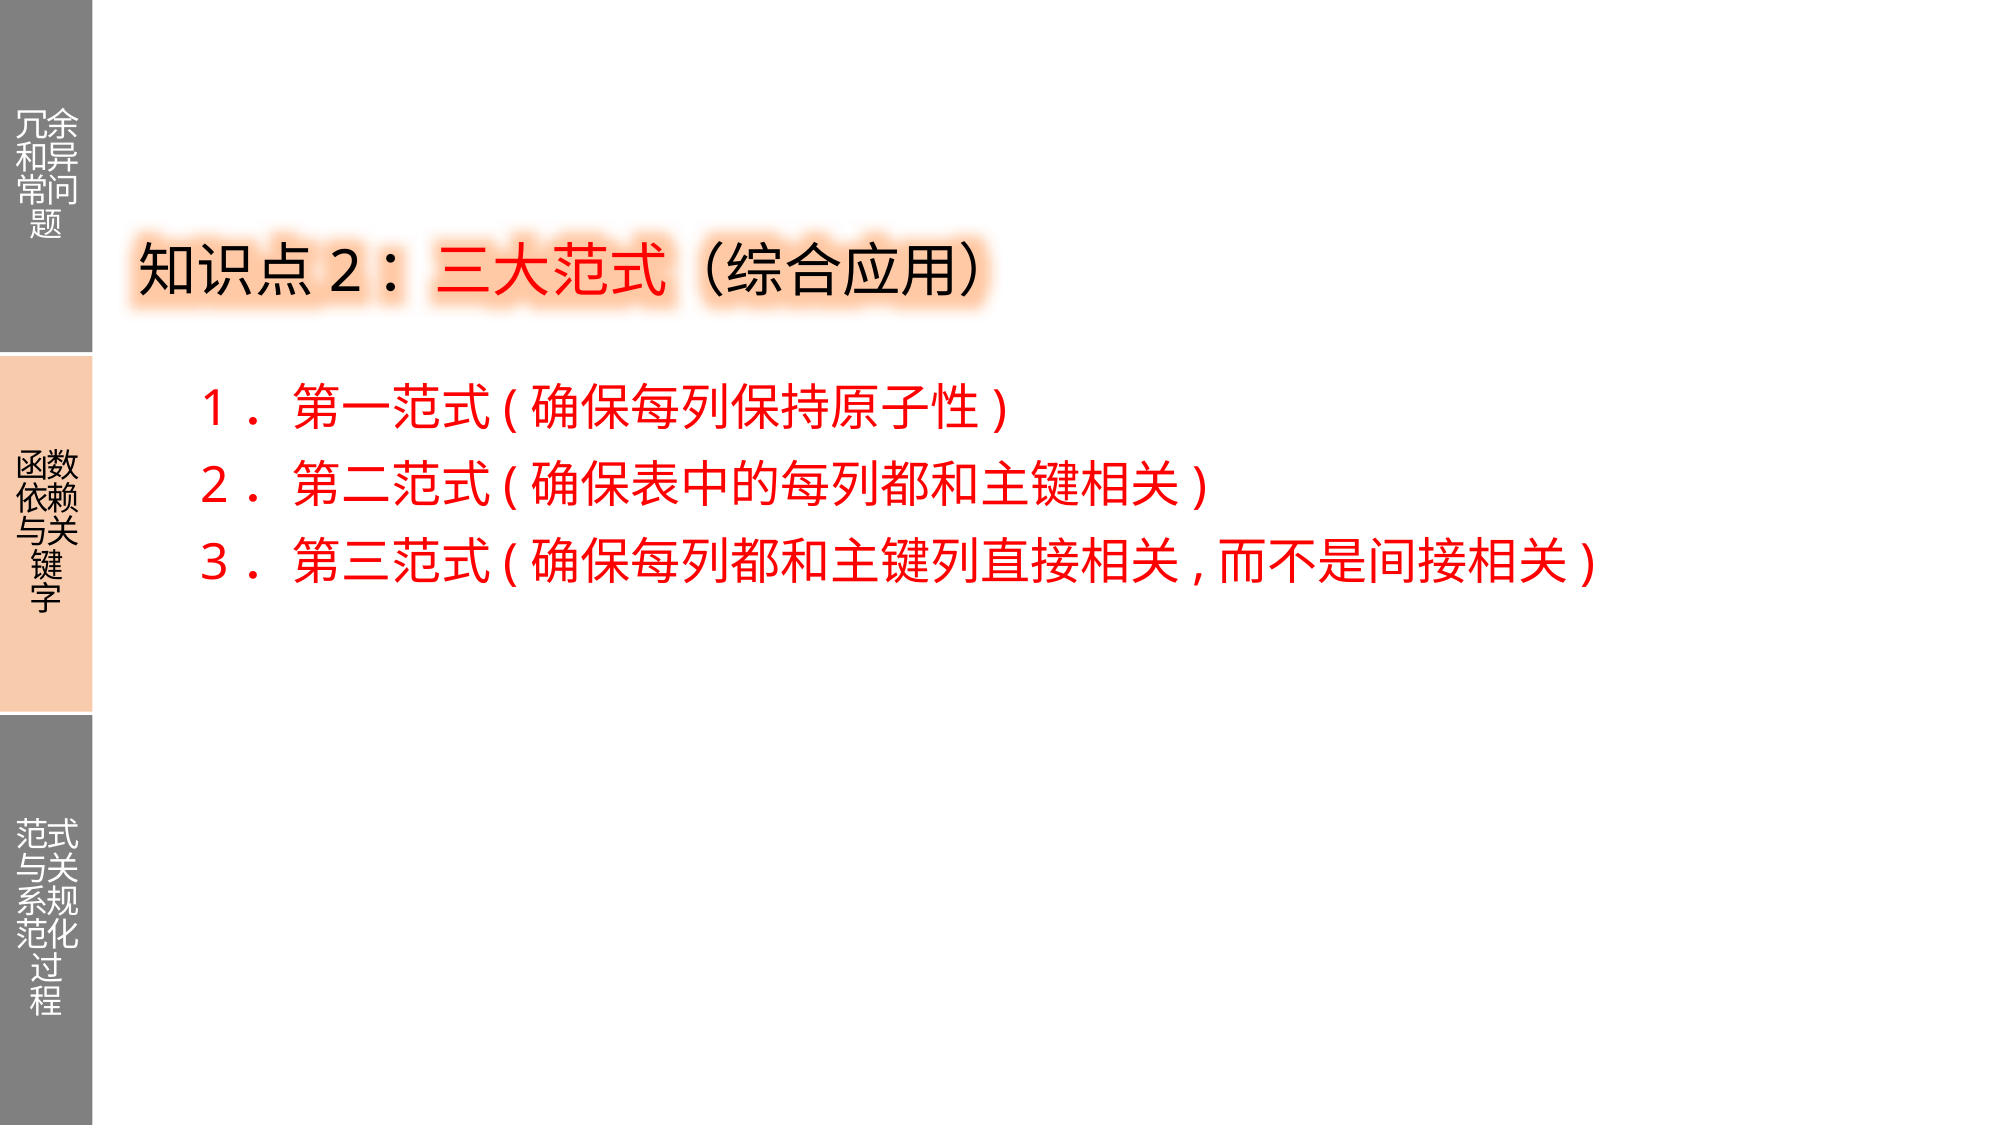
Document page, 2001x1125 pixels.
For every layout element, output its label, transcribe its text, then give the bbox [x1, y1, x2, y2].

text_box 1．第一范式(确保每列保持原子性) 2．第二范式(确保表中的每列都和主键相关) 3．第三范式(确保每列都和主键列直接相关,而不是间接相关) [186, 350, 1827, 597]
text_box 知识点2：三大范式（综合应用） [120, 172, 1945, 329]
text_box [0, 0, 93, 1125]
text_box 数据库技术发展概述 [118, 170, 1949, 335]
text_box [114, 166, 1954, 339]
